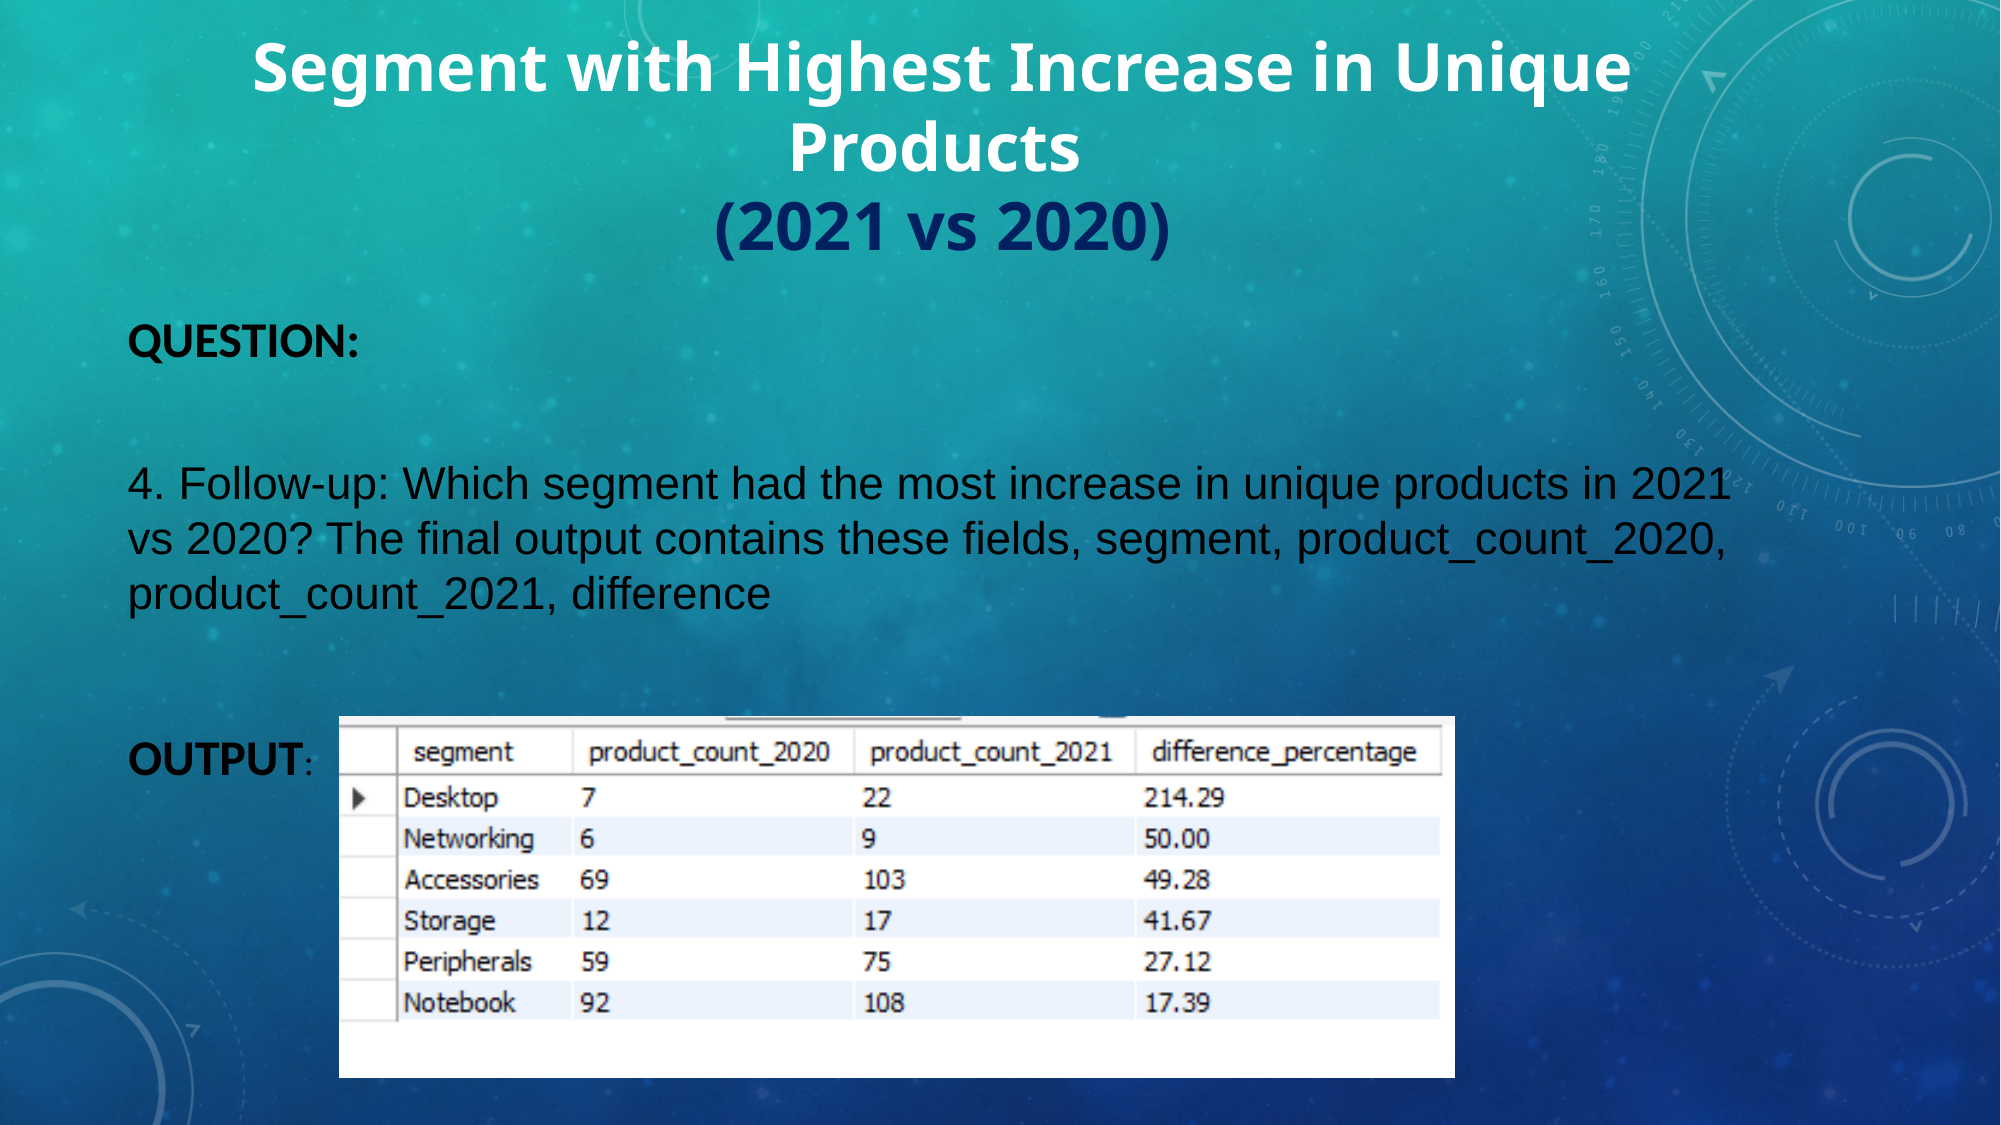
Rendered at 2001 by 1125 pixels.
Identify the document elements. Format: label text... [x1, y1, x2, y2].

list QUESTION: 4. Follow-up: Which segment had the most increase in unique products in 2021 vs 2020? The final output contains these fields, segment, product_count_2020, product_count_2021, difference [112, 282, 1775, 644]
title Segment with Highest Increase in Unique Products (2021 vs 2020) [112, 47, 1775, 241]
picture [0, 0, 2001, 1125]
text_box OUTPUT: [113, 718, 329, 793]
